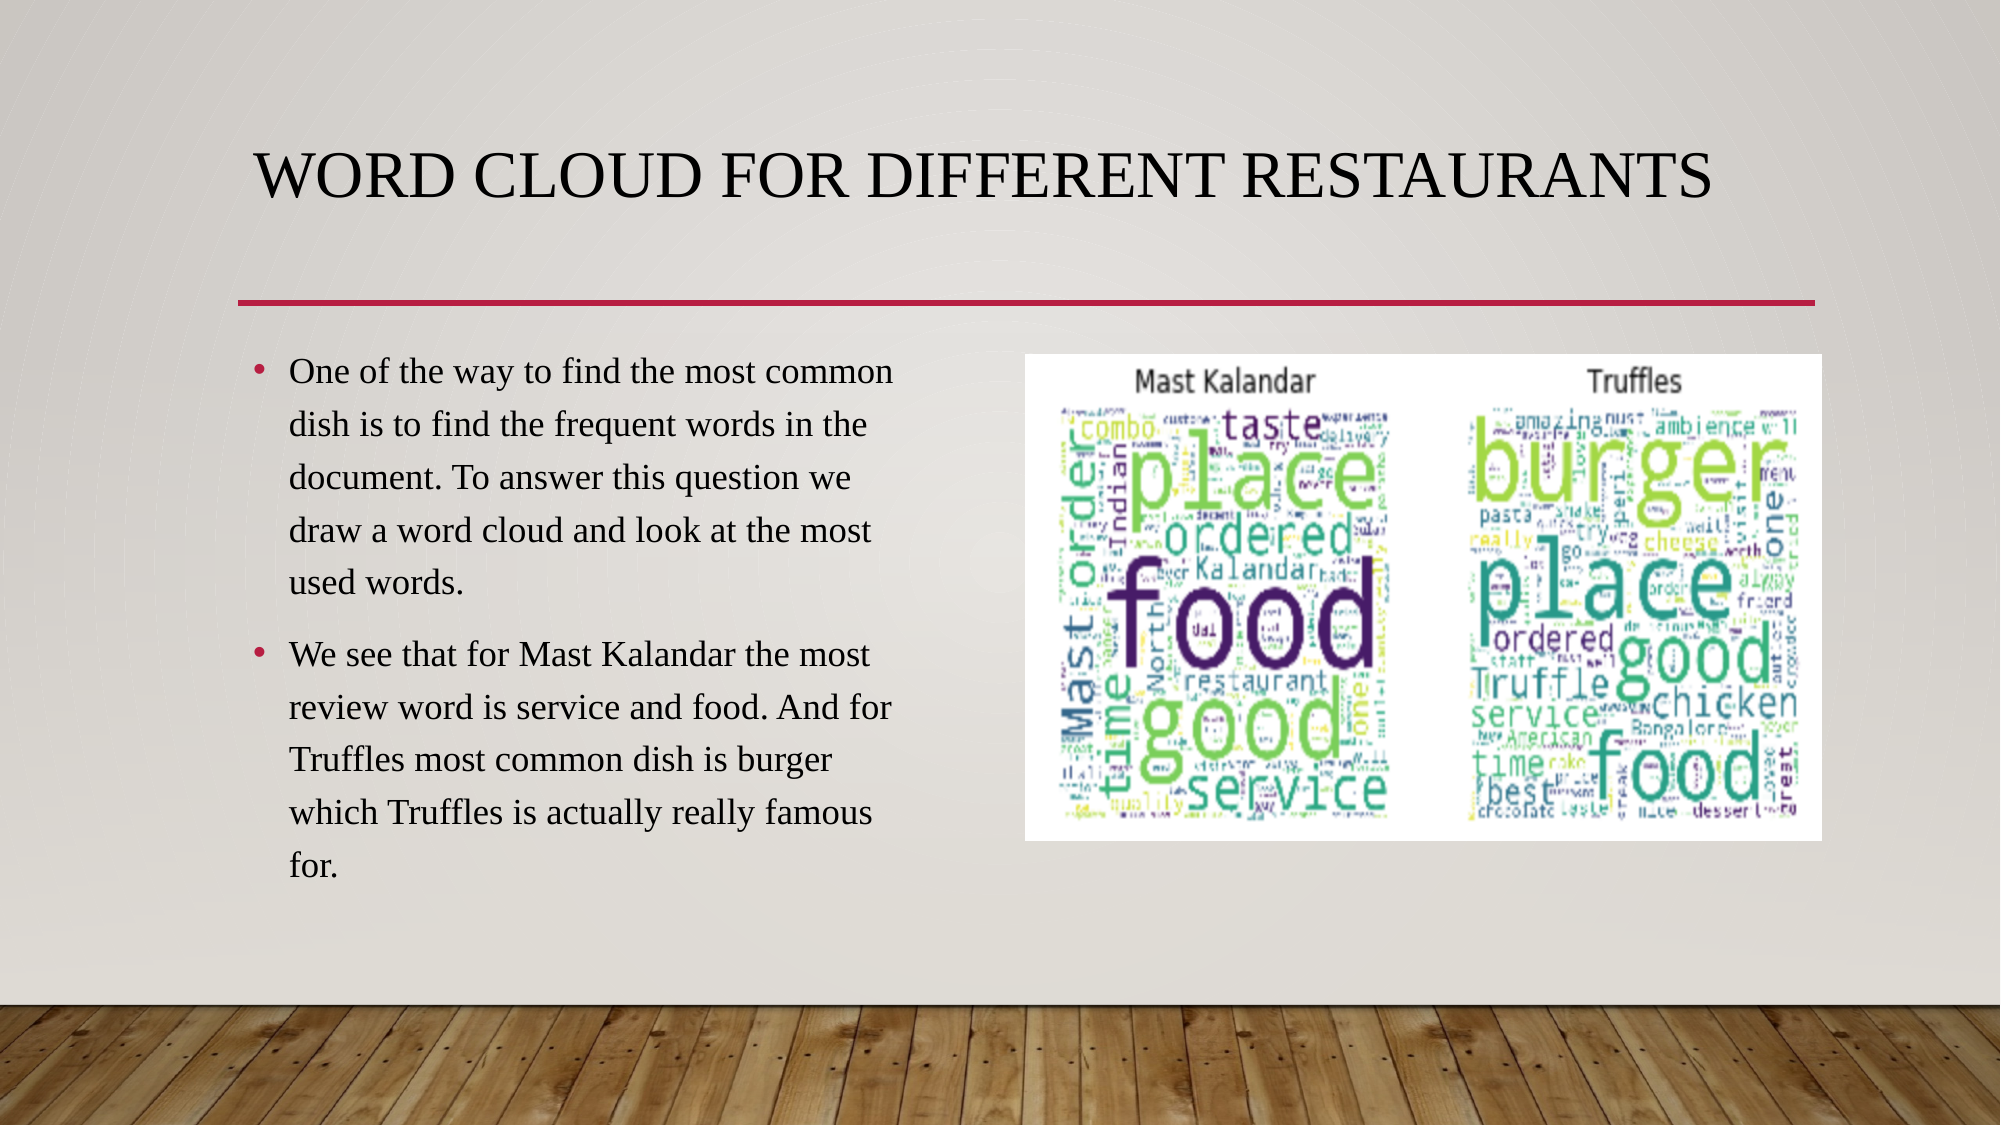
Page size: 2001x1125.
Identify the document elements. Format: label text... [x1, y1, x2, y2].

list One of the way to find the most common dish is to find the frequent words in the document. To answer this question we draw a word cloud and look at the most used words. We see that for Mast Kalandar the most review word is service and food. And for Truffles most common dish is burger which Truffles is actually really famous for. [238, 330, 930, 897]
picture [0, 1005, 2000, 1125]
picture [1025, 354, 1822, 842]
title WORD CLOUD FOR DIFFERENT restaurants [238, 131, 1814, 305]
